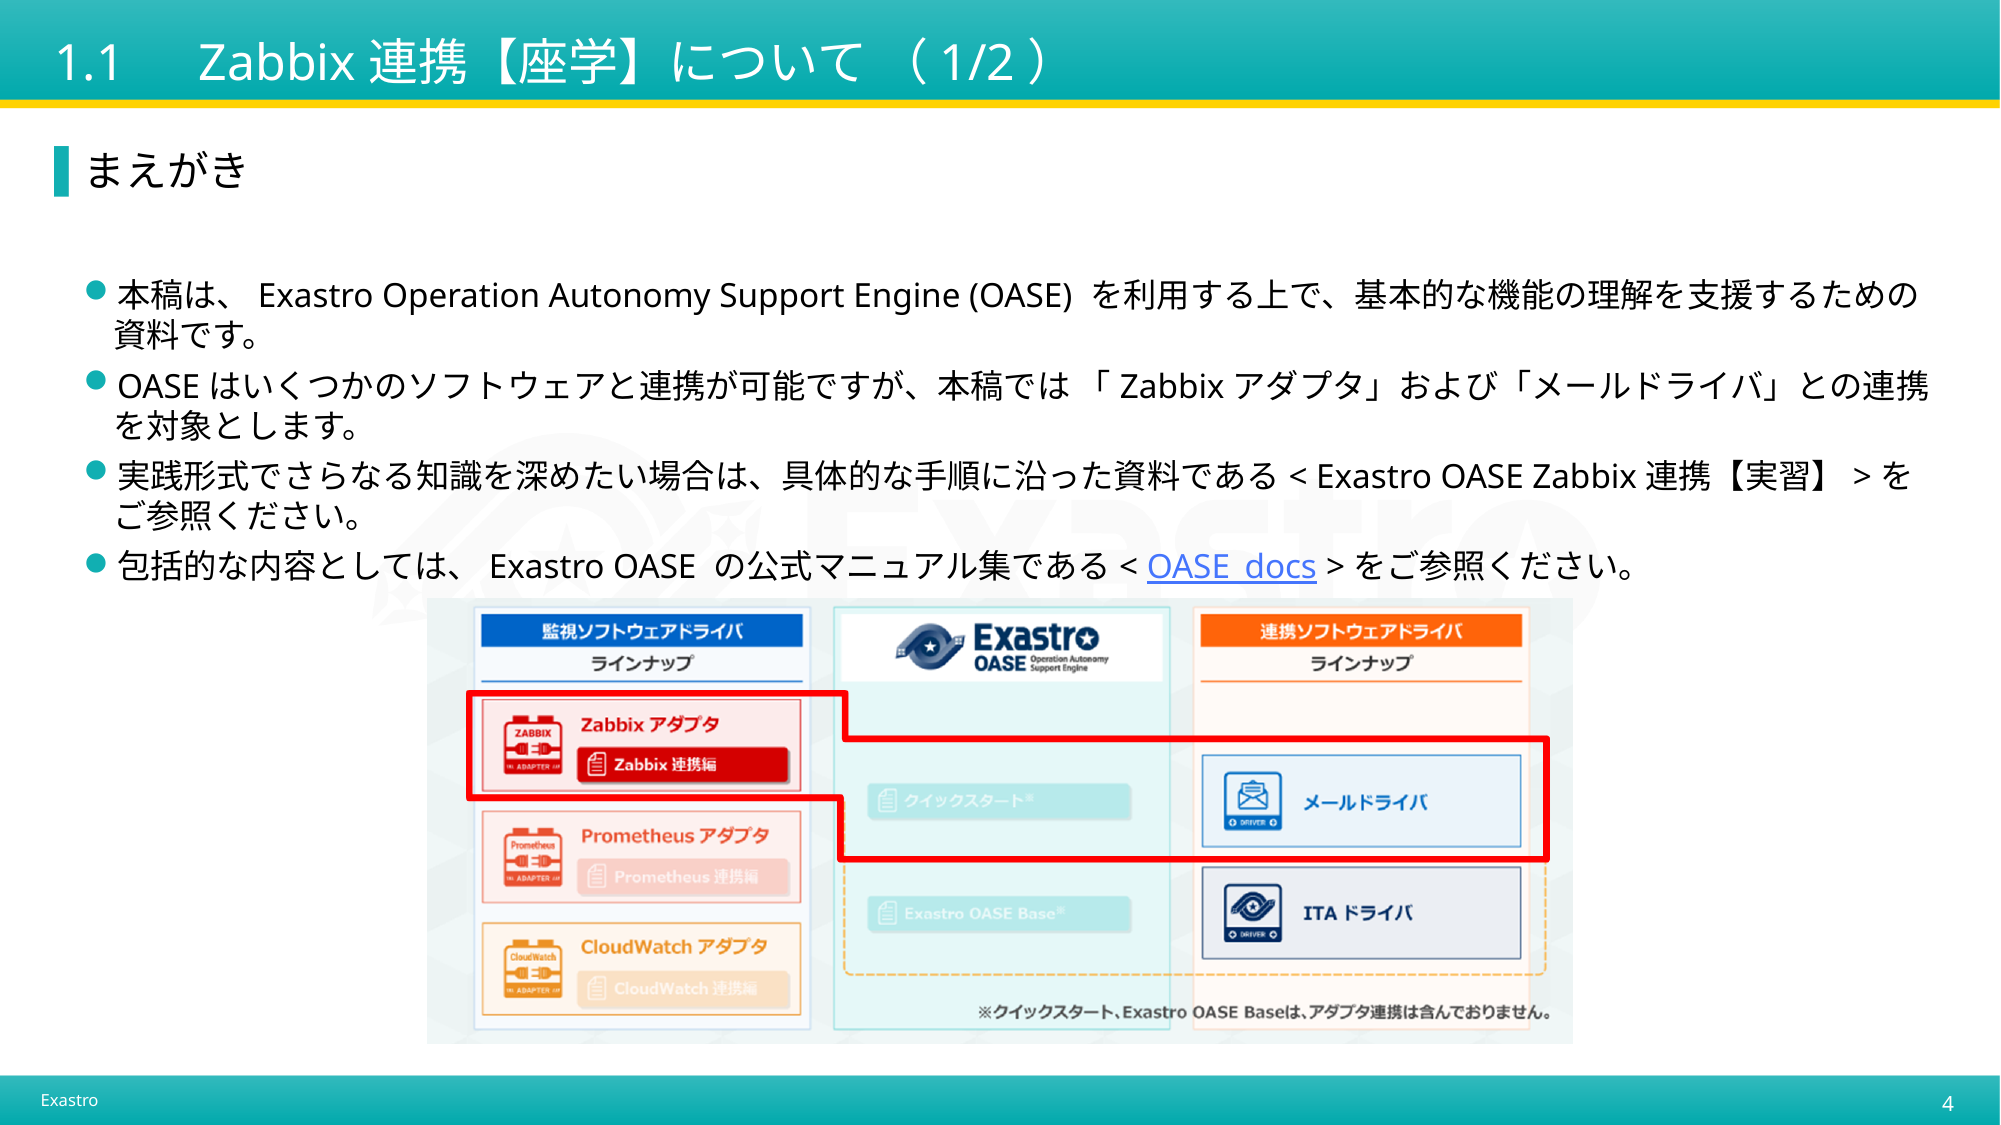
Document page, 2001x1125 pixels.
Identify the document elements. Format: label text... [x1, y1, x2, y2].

title 1.1 Zabbix連携【座学】について （1/2） [39, 18, 1961, 96]
picture [0, 0, 2000, 1125]
list まえがき 本稿は、Exastro Operation Autonomy Support Engine (OASE) を利用する上で、基本的な機能の理解を支援するための資料です。 OASEはいくつかのソフトウェアと連携が可能ですが、本稿では 「Zabbixアダプタ」および「メールドライバ」との連携を対象とします。 実践形式でさらなる知識を深めたい場合は、具体的な手順に沿った資料である< Exastro OASE Zabbix連携【実習】>をご参照ください。 包括的な内容としては、Exastro OASE の公式マニュアル集である< OASE_docs >をご参照ください。 [39, 137, 1961, 1059]
